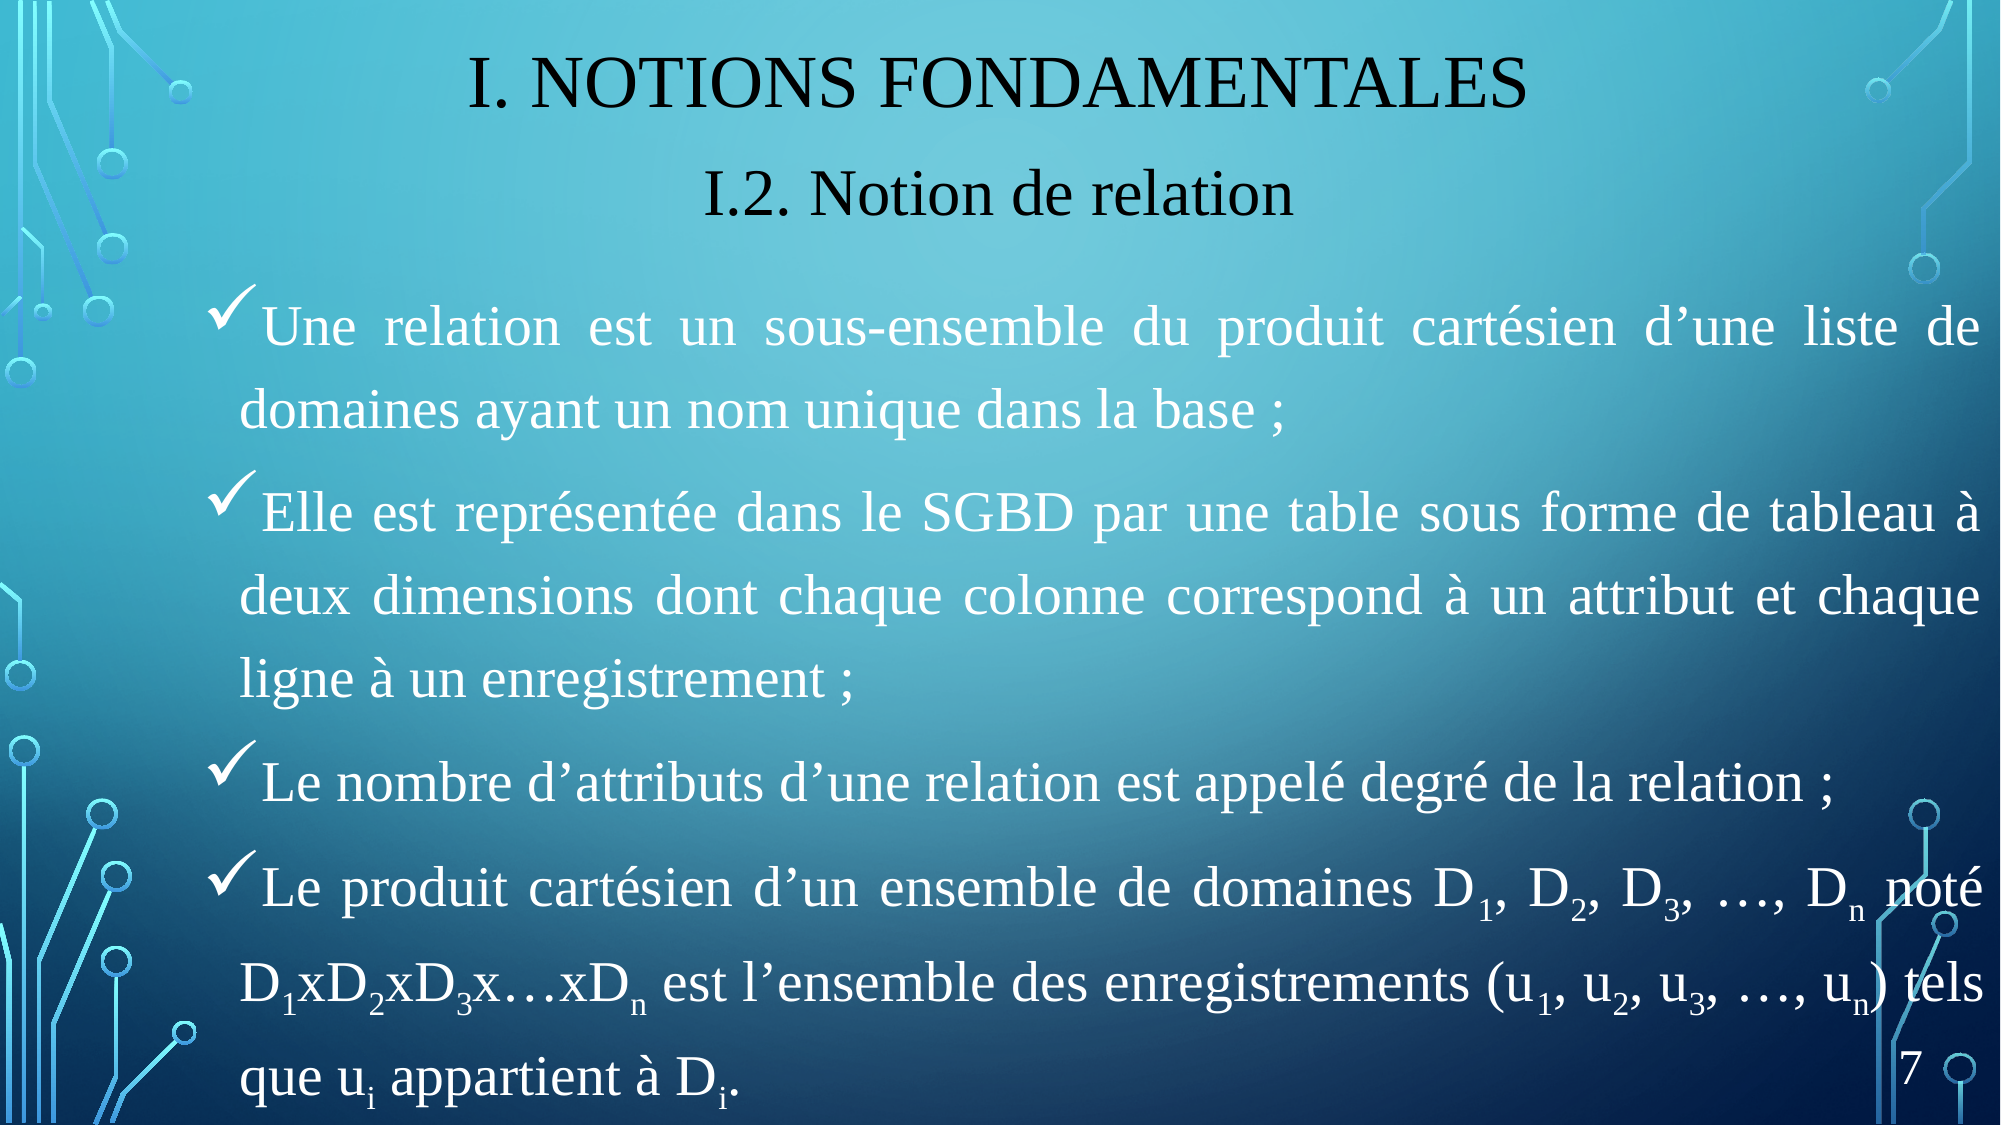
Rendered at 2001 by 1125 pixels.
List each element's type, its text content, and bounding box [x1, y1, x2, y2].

title I. Notions fondamentales [187, 0, 1813, 124]
text_box I.2. Notion de relation [187, 124, 1813, 239]
slide_number 7 [1812, 1034, 1939, 1095]
list Une relation est un sous-ensemble du produit cartésien d’une liste de domaines ayant un nom unique dans la base ; Elle est représentée dans le SGBD par une table sous forme de tableau à deux dimensions dont chaque colonne correspond à un attribut et chaque ligne à un enregistrement ; Le nombre d’attributs d’une relation est appelé degré de la relation ; Le produit cartésien d’un ensemble de domaines D1, D2, D3, …, Dn noté D1xD2xD3x…xDn est l’ensemble des enregistrements (u1, u2, u3, …, un) tels que ui appartient à Di. [187, 266, 2000, 1125]
